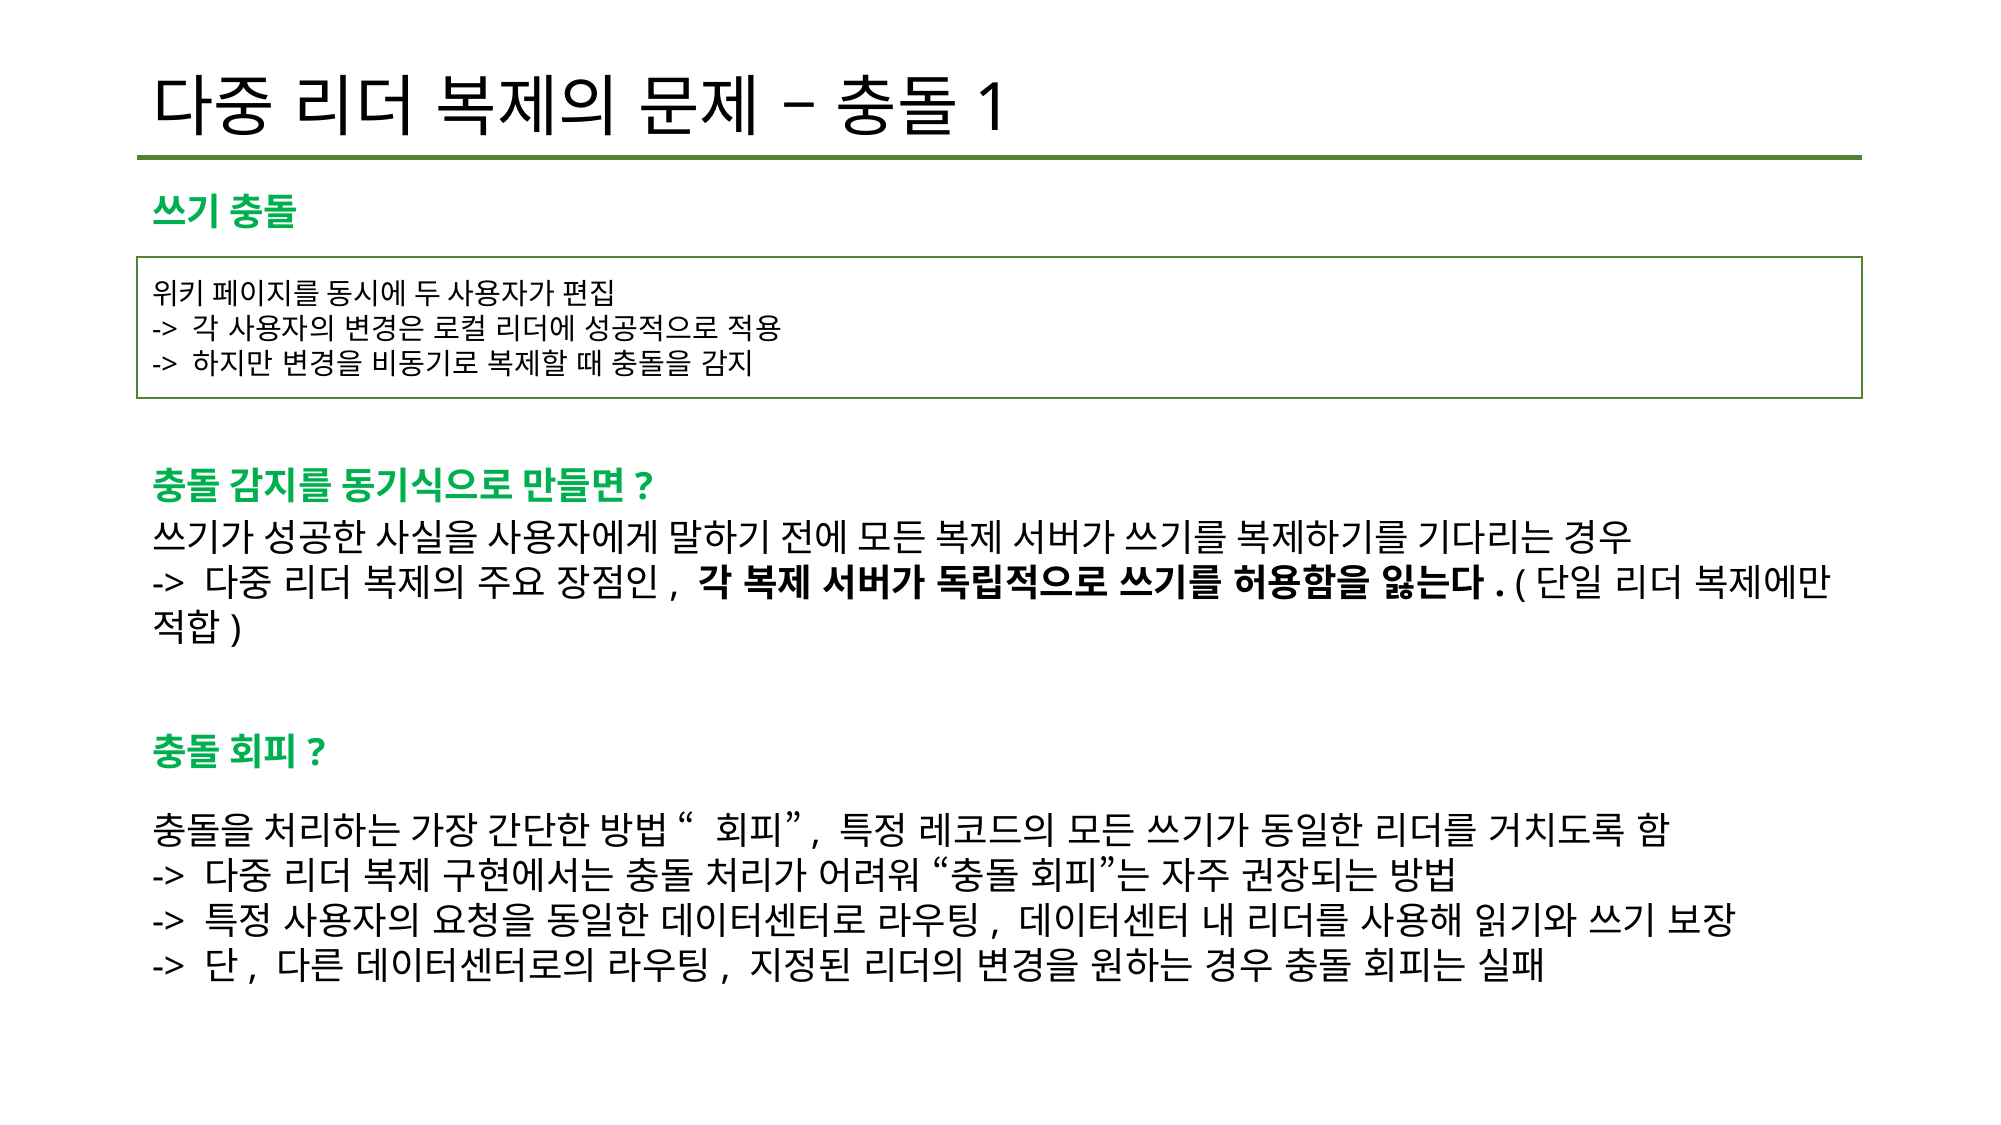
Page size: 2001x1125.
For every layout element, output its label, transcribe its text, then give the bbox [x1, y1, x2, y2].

text_box 충돌 회피? [136, 703, 1512, 768]
title 다중 리더 복제의 문제 – 충돌1 [137, 59, 1863, 158]
text_box 쓰기가 성공한 사실을 사용자에게 말하기 전에 모든 복제 서버가 쓰기를 복제하기를 기다리는 경우 -> 다중 리더 복제의 주요 장점인, 각 복제 서버가 독립적으로 쓰기를 허용함을 잃는다. (단일 리더 복제에만 적합) [136, 510, 1863, 653]
text_box 충돌을 처리하는 가장 간단한 방법 “회피”, 특정 레코드의 모든 쓰기가 동일한 리더를 거치도록 함 -> 다중 리더 복제 구현에서는 충돌 처리가 어려워 “충돌 회피”는 자주 권장되는 방법 -> 특정 사용자의 요청을 동일한 데이터센터로 라우팅, 데이터센터 내 리더를 사용해 읽기와 쓰기 보장 -> 단, 다른 데이터센터로의 라우팅, 지정된 리더의 변경을 원하는 경우 충돌 회피는 실패 [136, 768, 1863, 1026]
text_box 쓰기 충돌 [136, 162, 1512, 258]
text_box 충돌 감지를 동기식으로 만들면? [136, 436, 1512, 510]
text_box 위키 페이지를 동시에 두 사용자가 편집 -> 각 사용자의 변경은 로컬 리더에 성공적으로 적용 -> 하지만 변경을 비동기로 복제할 때 충돌을 감지 [136, 256, 1863, 399]
